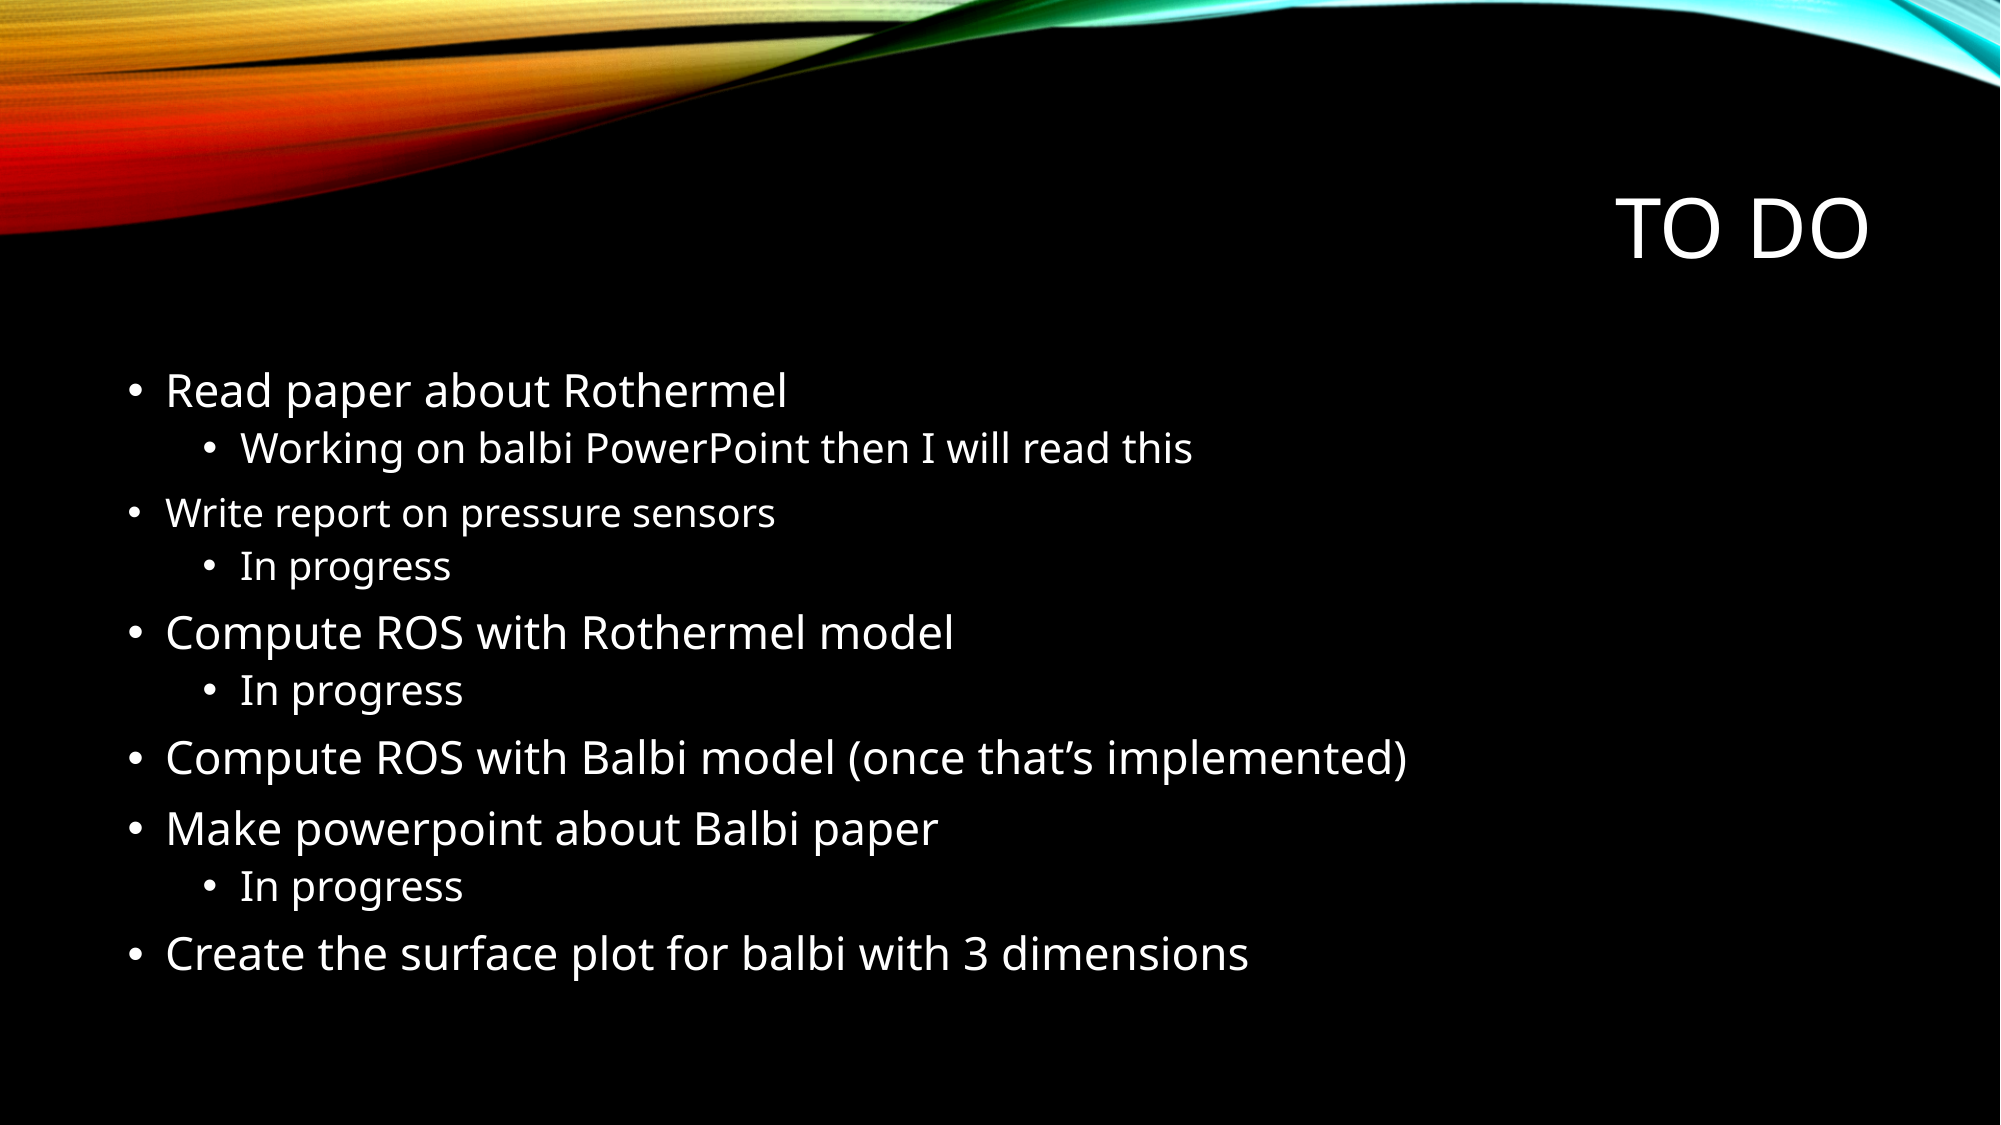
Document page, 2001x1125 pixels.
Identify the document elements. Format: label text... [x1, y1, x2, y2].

list Read paper about Rothermel Working on balbi PowerPoint then I will read this Write report on pressure sensors In progress Compute ROS with Rothermel model In progress Compute ROS with Balbi model (once that’s implemented) Make powerpoint about Balbi paper In progress Create the surface plot for balbi with 3 dimensions [112, 360, 1888, 1021]
title to do [474, 125, 1888, 338]
picture [0, 0, 2000, 237]
